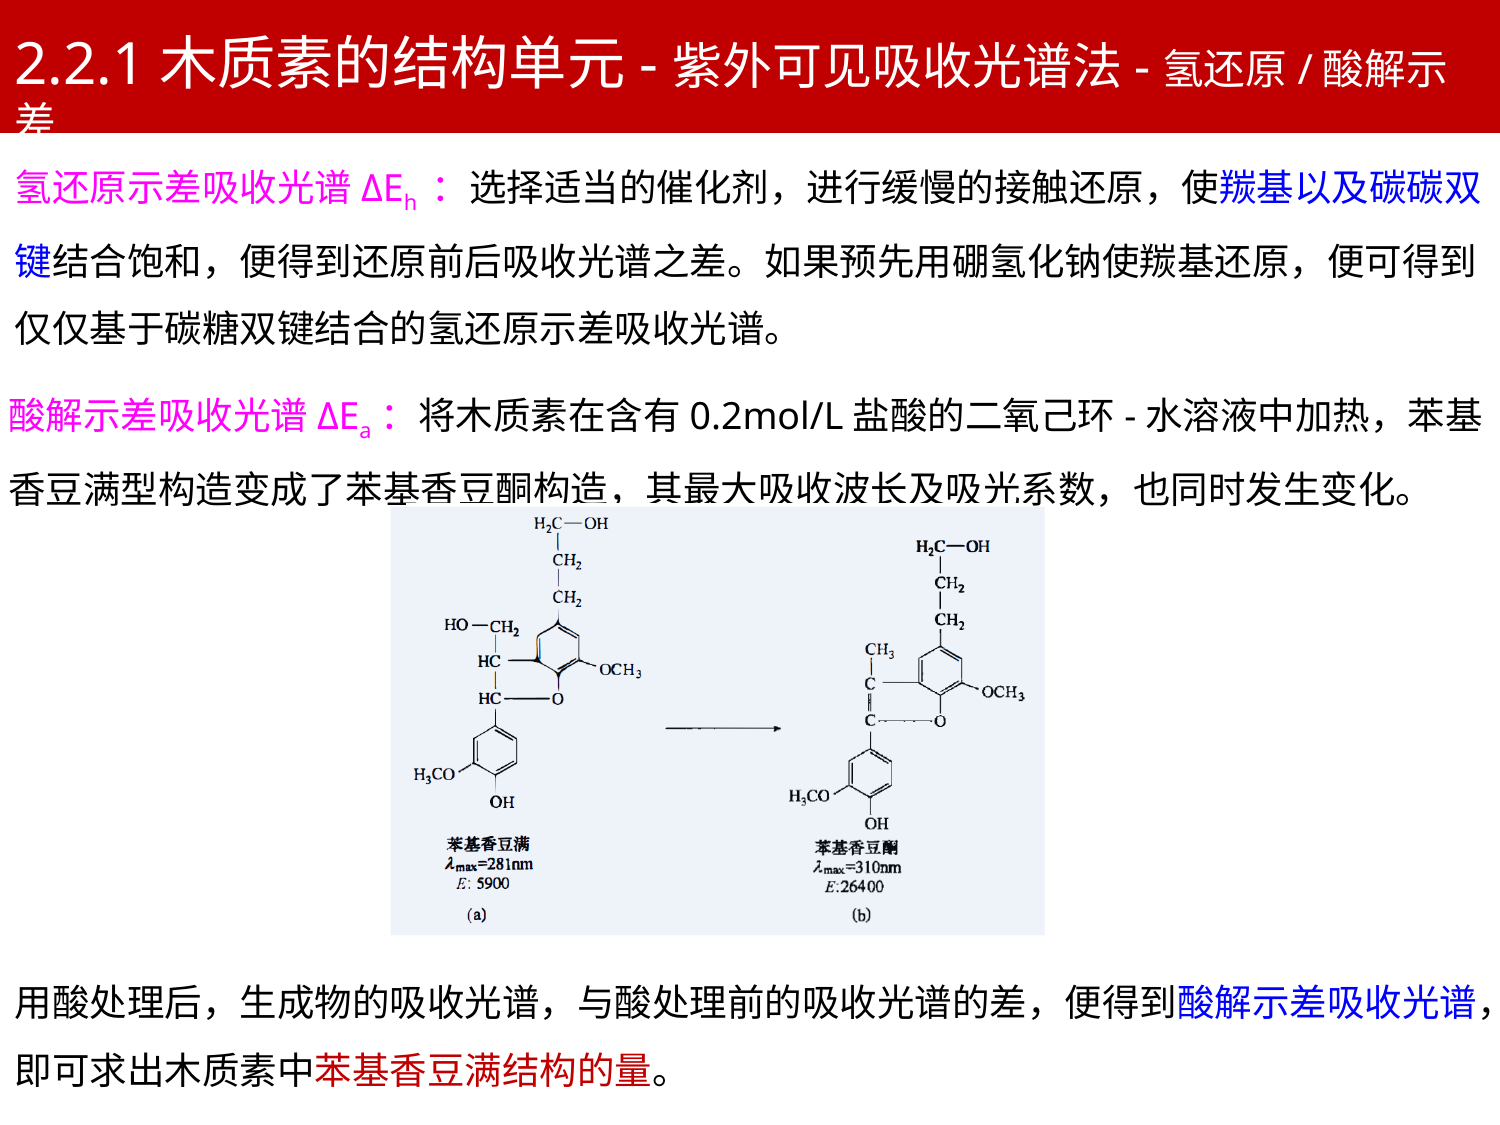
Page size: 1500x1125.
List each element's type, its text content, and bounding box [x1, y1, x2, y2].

text_box 酸解示差吸收光谱ΔEa：将木质素在含有0.2mol/L盐酸的二氧己环-水溶液中加热，苯基香豆满型构造变成了苯基香豆酮构造，其最大吸收波长及吸光系数，也同时发生变化。 [0, 359, 1500, 519]
text_box 用酸处理后，生成物的吸收光谱，与酸处理前的吸收光谱的差，便得到酸解示差吸收光谱，即可求出木质素中苯基香豆满结构的量。 [0, 949, 1500, 1100]
text_box [0, 0, 1500, 130]
text_box 2.2.1木质素的结构单元-紫外可见吸收光谱法-氢还原/酸解示差 [0, 18, 1483, 130]
text_box [389, 506, 1046, 936]
picture [406, 503, 1029, 934]
text_box 氢还原示差吸收光谱ΔEh ：选择适当的催化剂，进行缓慢的接触还原，使羰基以及碳碳双键结合饱和，便得到还原前后吸收光谱之差。如果预先用硼氢化钠使羰基还原，便可得到仅仅基于碳糖双键结合的氢还原示差吸收光谱。 [0, 130, 1500, 358]
